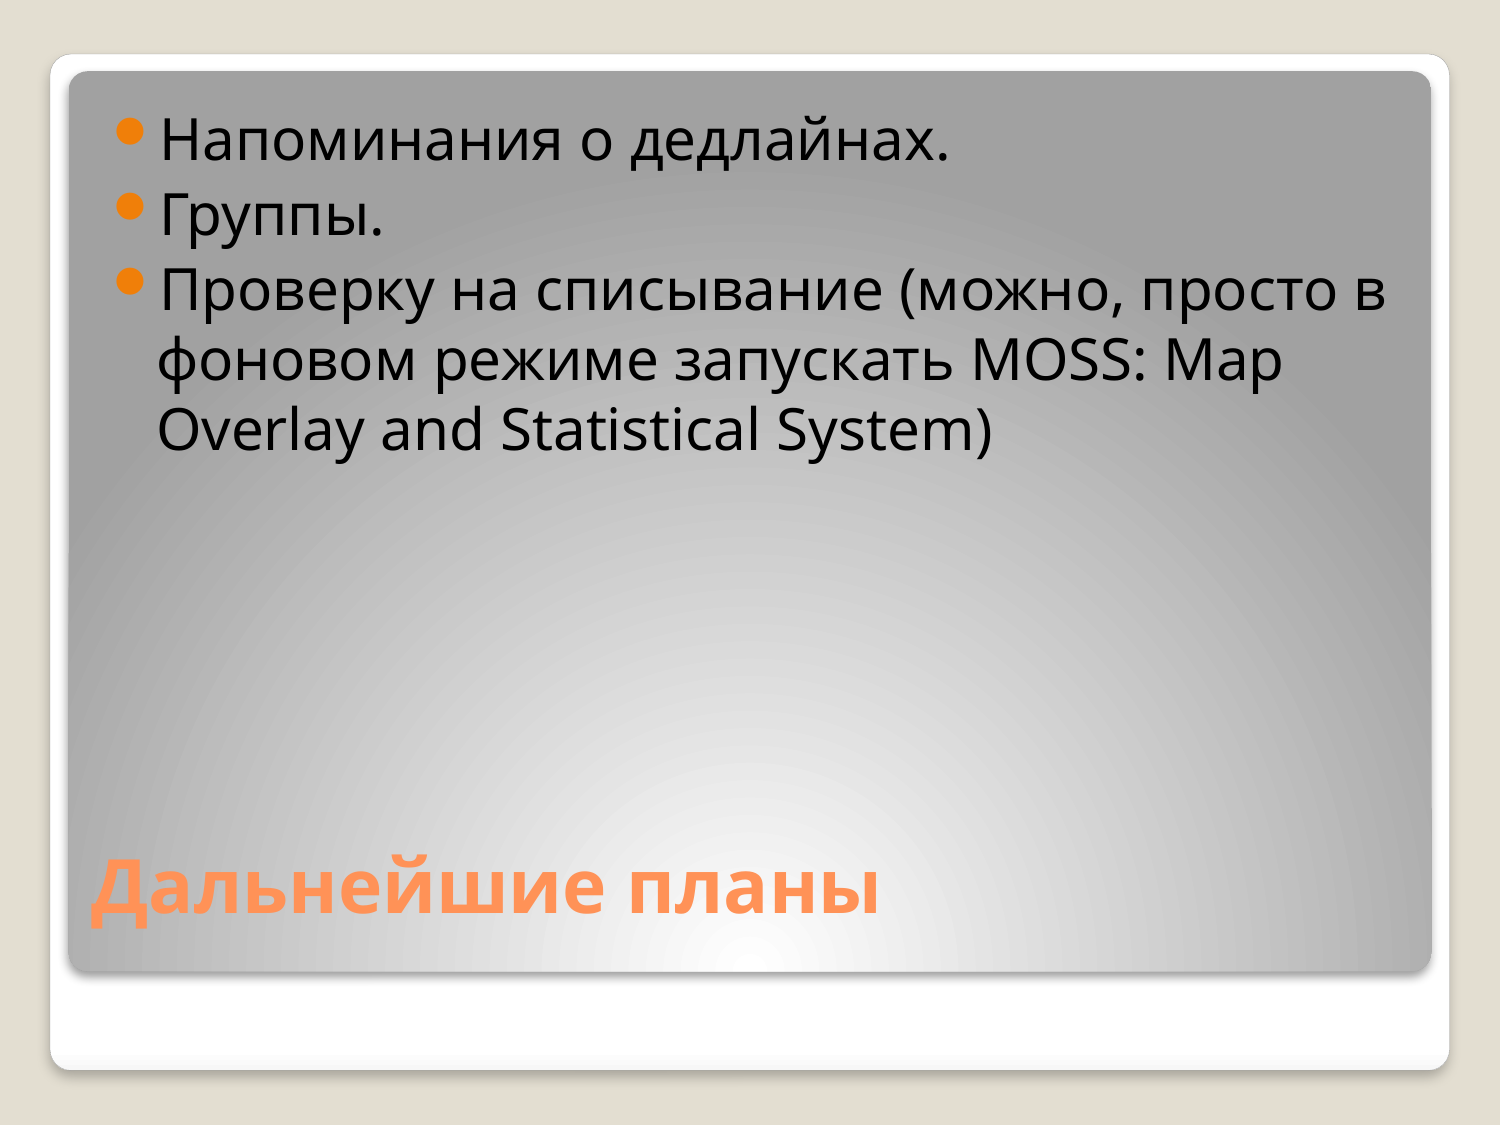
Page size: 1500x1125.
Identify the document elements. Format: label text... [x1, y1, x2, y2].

list Напоминания о дедлайнах. Группы. Проверку на списывание (можно, просто в фоновом режиме запускать MOSS: Map Overlay and Statistical System) [82, 86, 1425, 774]
title Дальнейшие планы [76, 763, 1420, 936]
